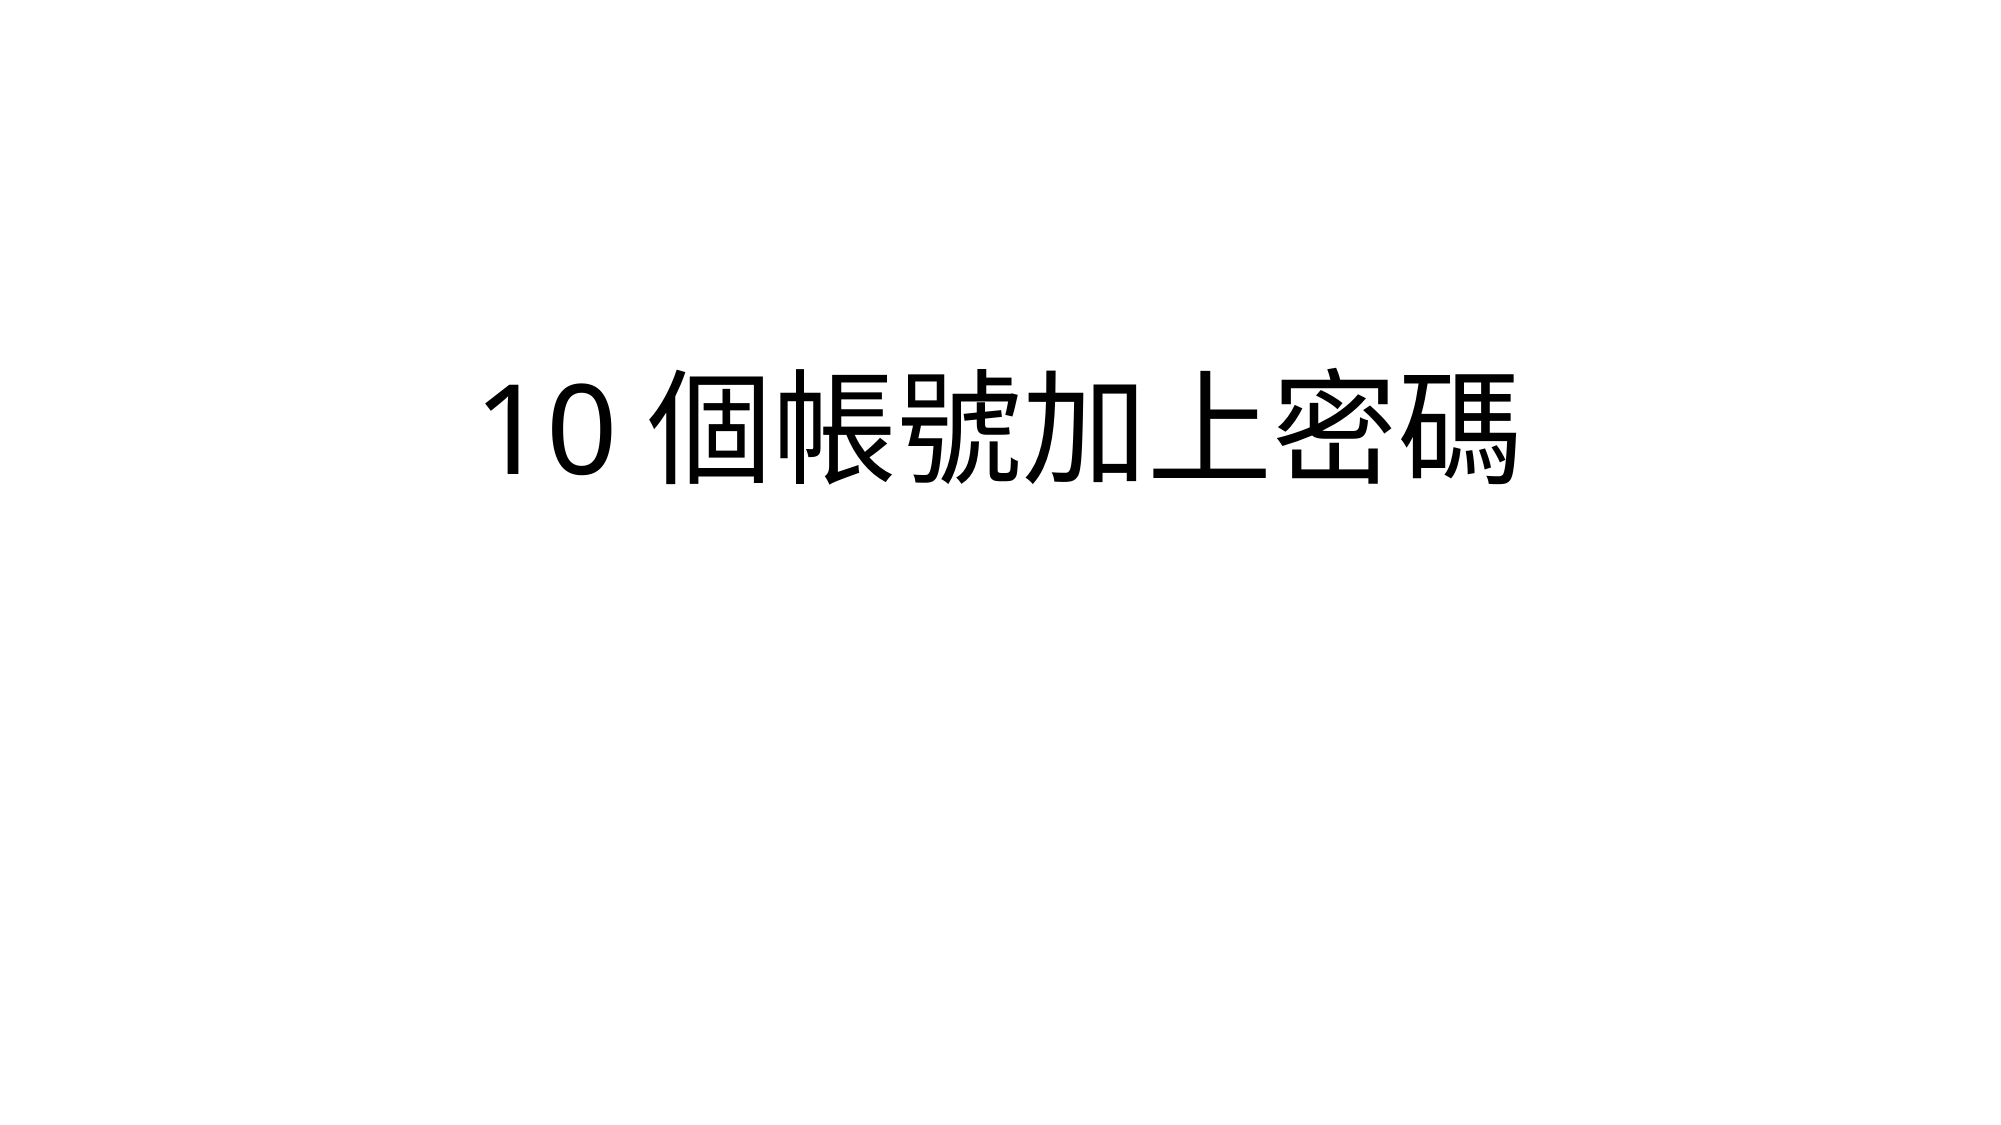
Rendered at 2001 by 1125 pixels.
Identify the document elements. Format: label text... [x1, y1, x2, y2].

title 10個帳號加上密碼 [136, 280, 1862, 588]
